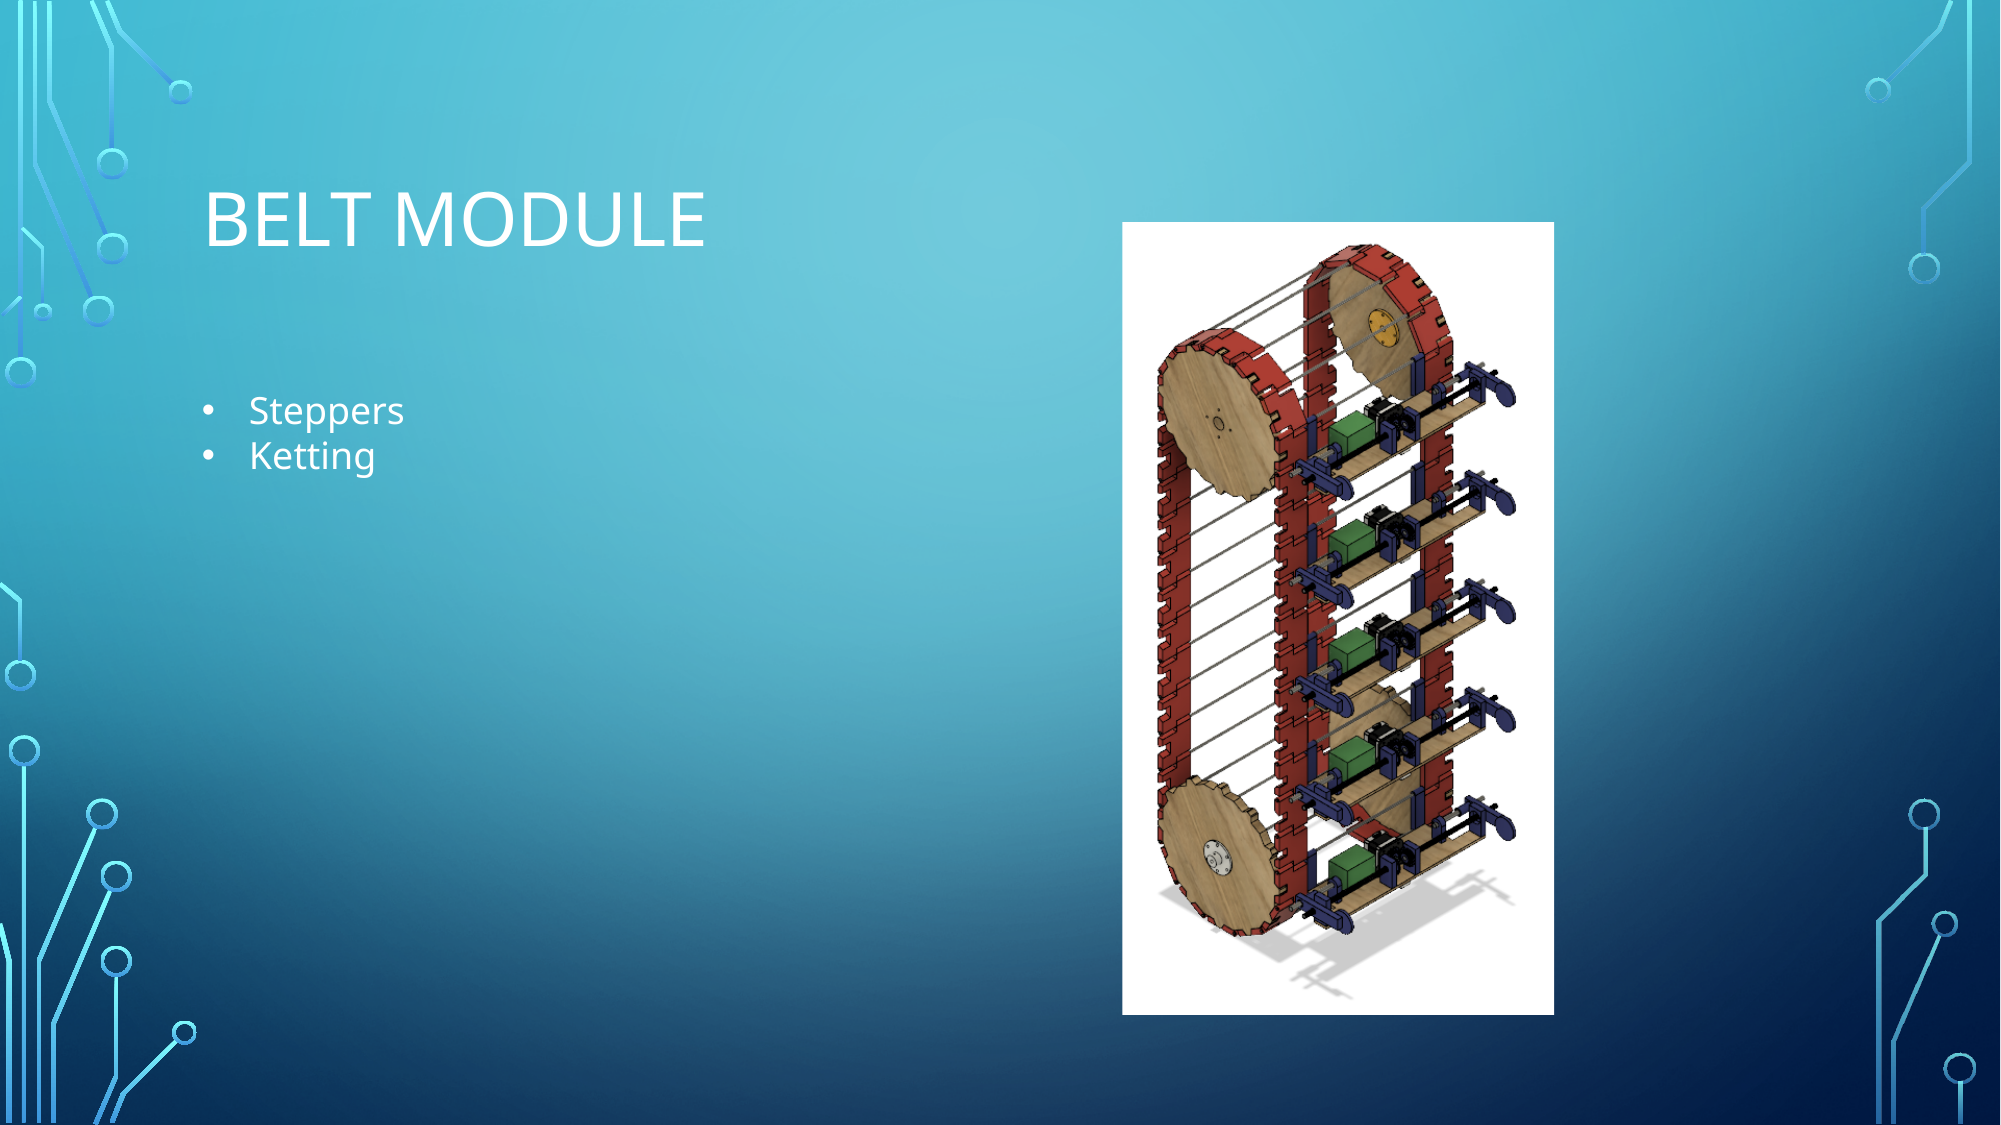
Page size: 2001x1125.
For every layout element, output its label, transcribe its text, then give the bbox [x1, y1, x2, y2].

picture [1122, 222, 1555, 1015]
title Belt module [187, 101, 1813, 344]
text_box Steppers Ketting [187, 379, 827, 485]
